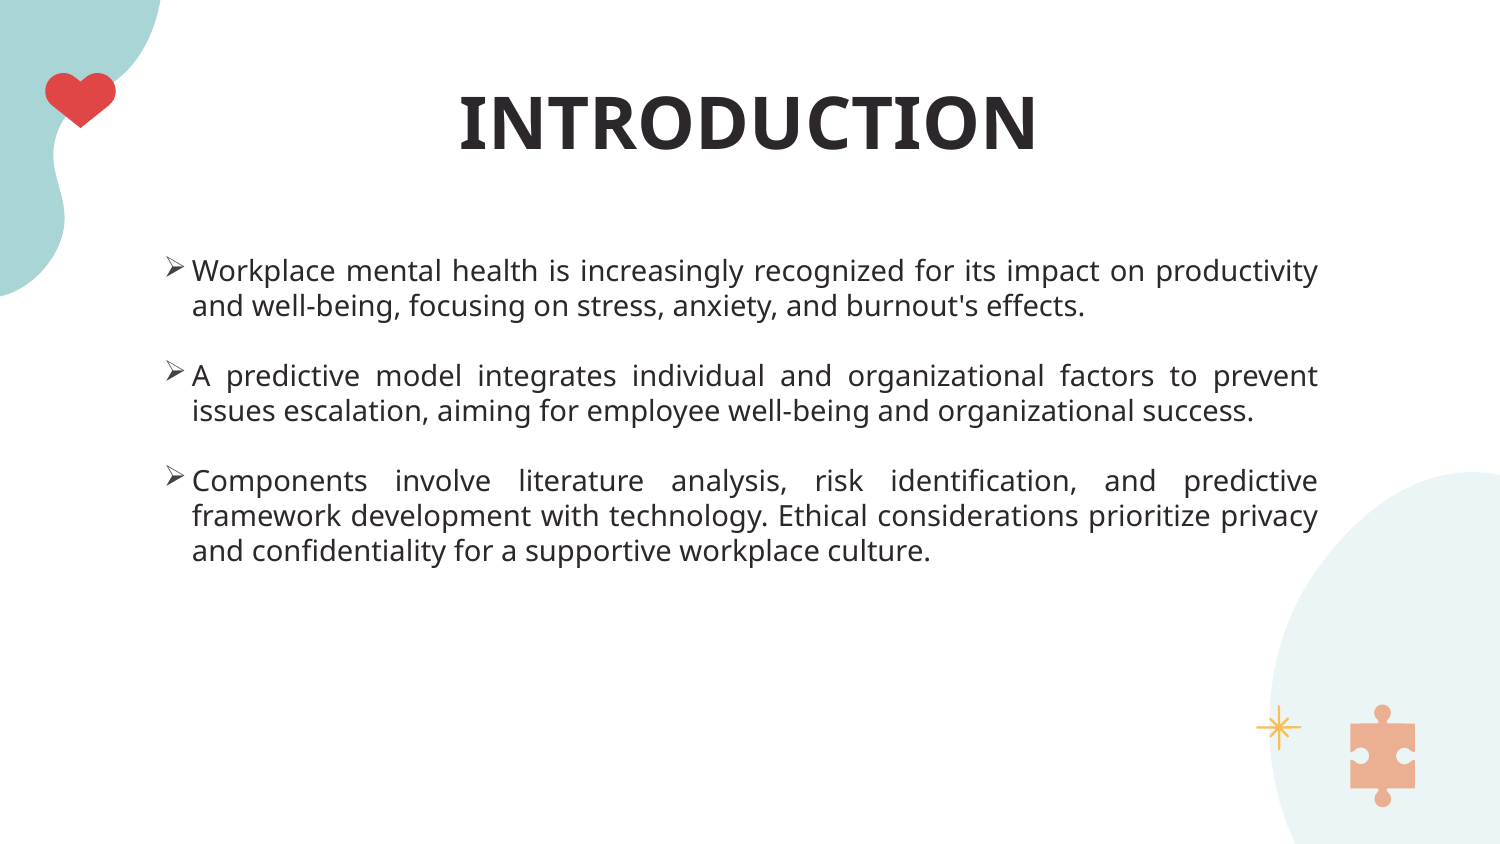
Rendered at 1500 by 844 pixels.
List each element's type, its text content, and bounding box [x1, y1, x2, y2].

subtitle Workplace mental health is increasingly recognized for its impact on productivity and well-being, focusing on stress, anxiety, and burnout's effects. A predictive model integrates individual and organizational factors to prevent issues escalation, aiming for employee well-being and organizational success. Components involve literature analysis, risk identification, and predictive framework development with technology. Ethical considerations prioritize privacy and confidentiality for a supportive workplace culture. [148, 237, 1335, 756]
title INTRODUCTION [118, 72, 1382, 167]
